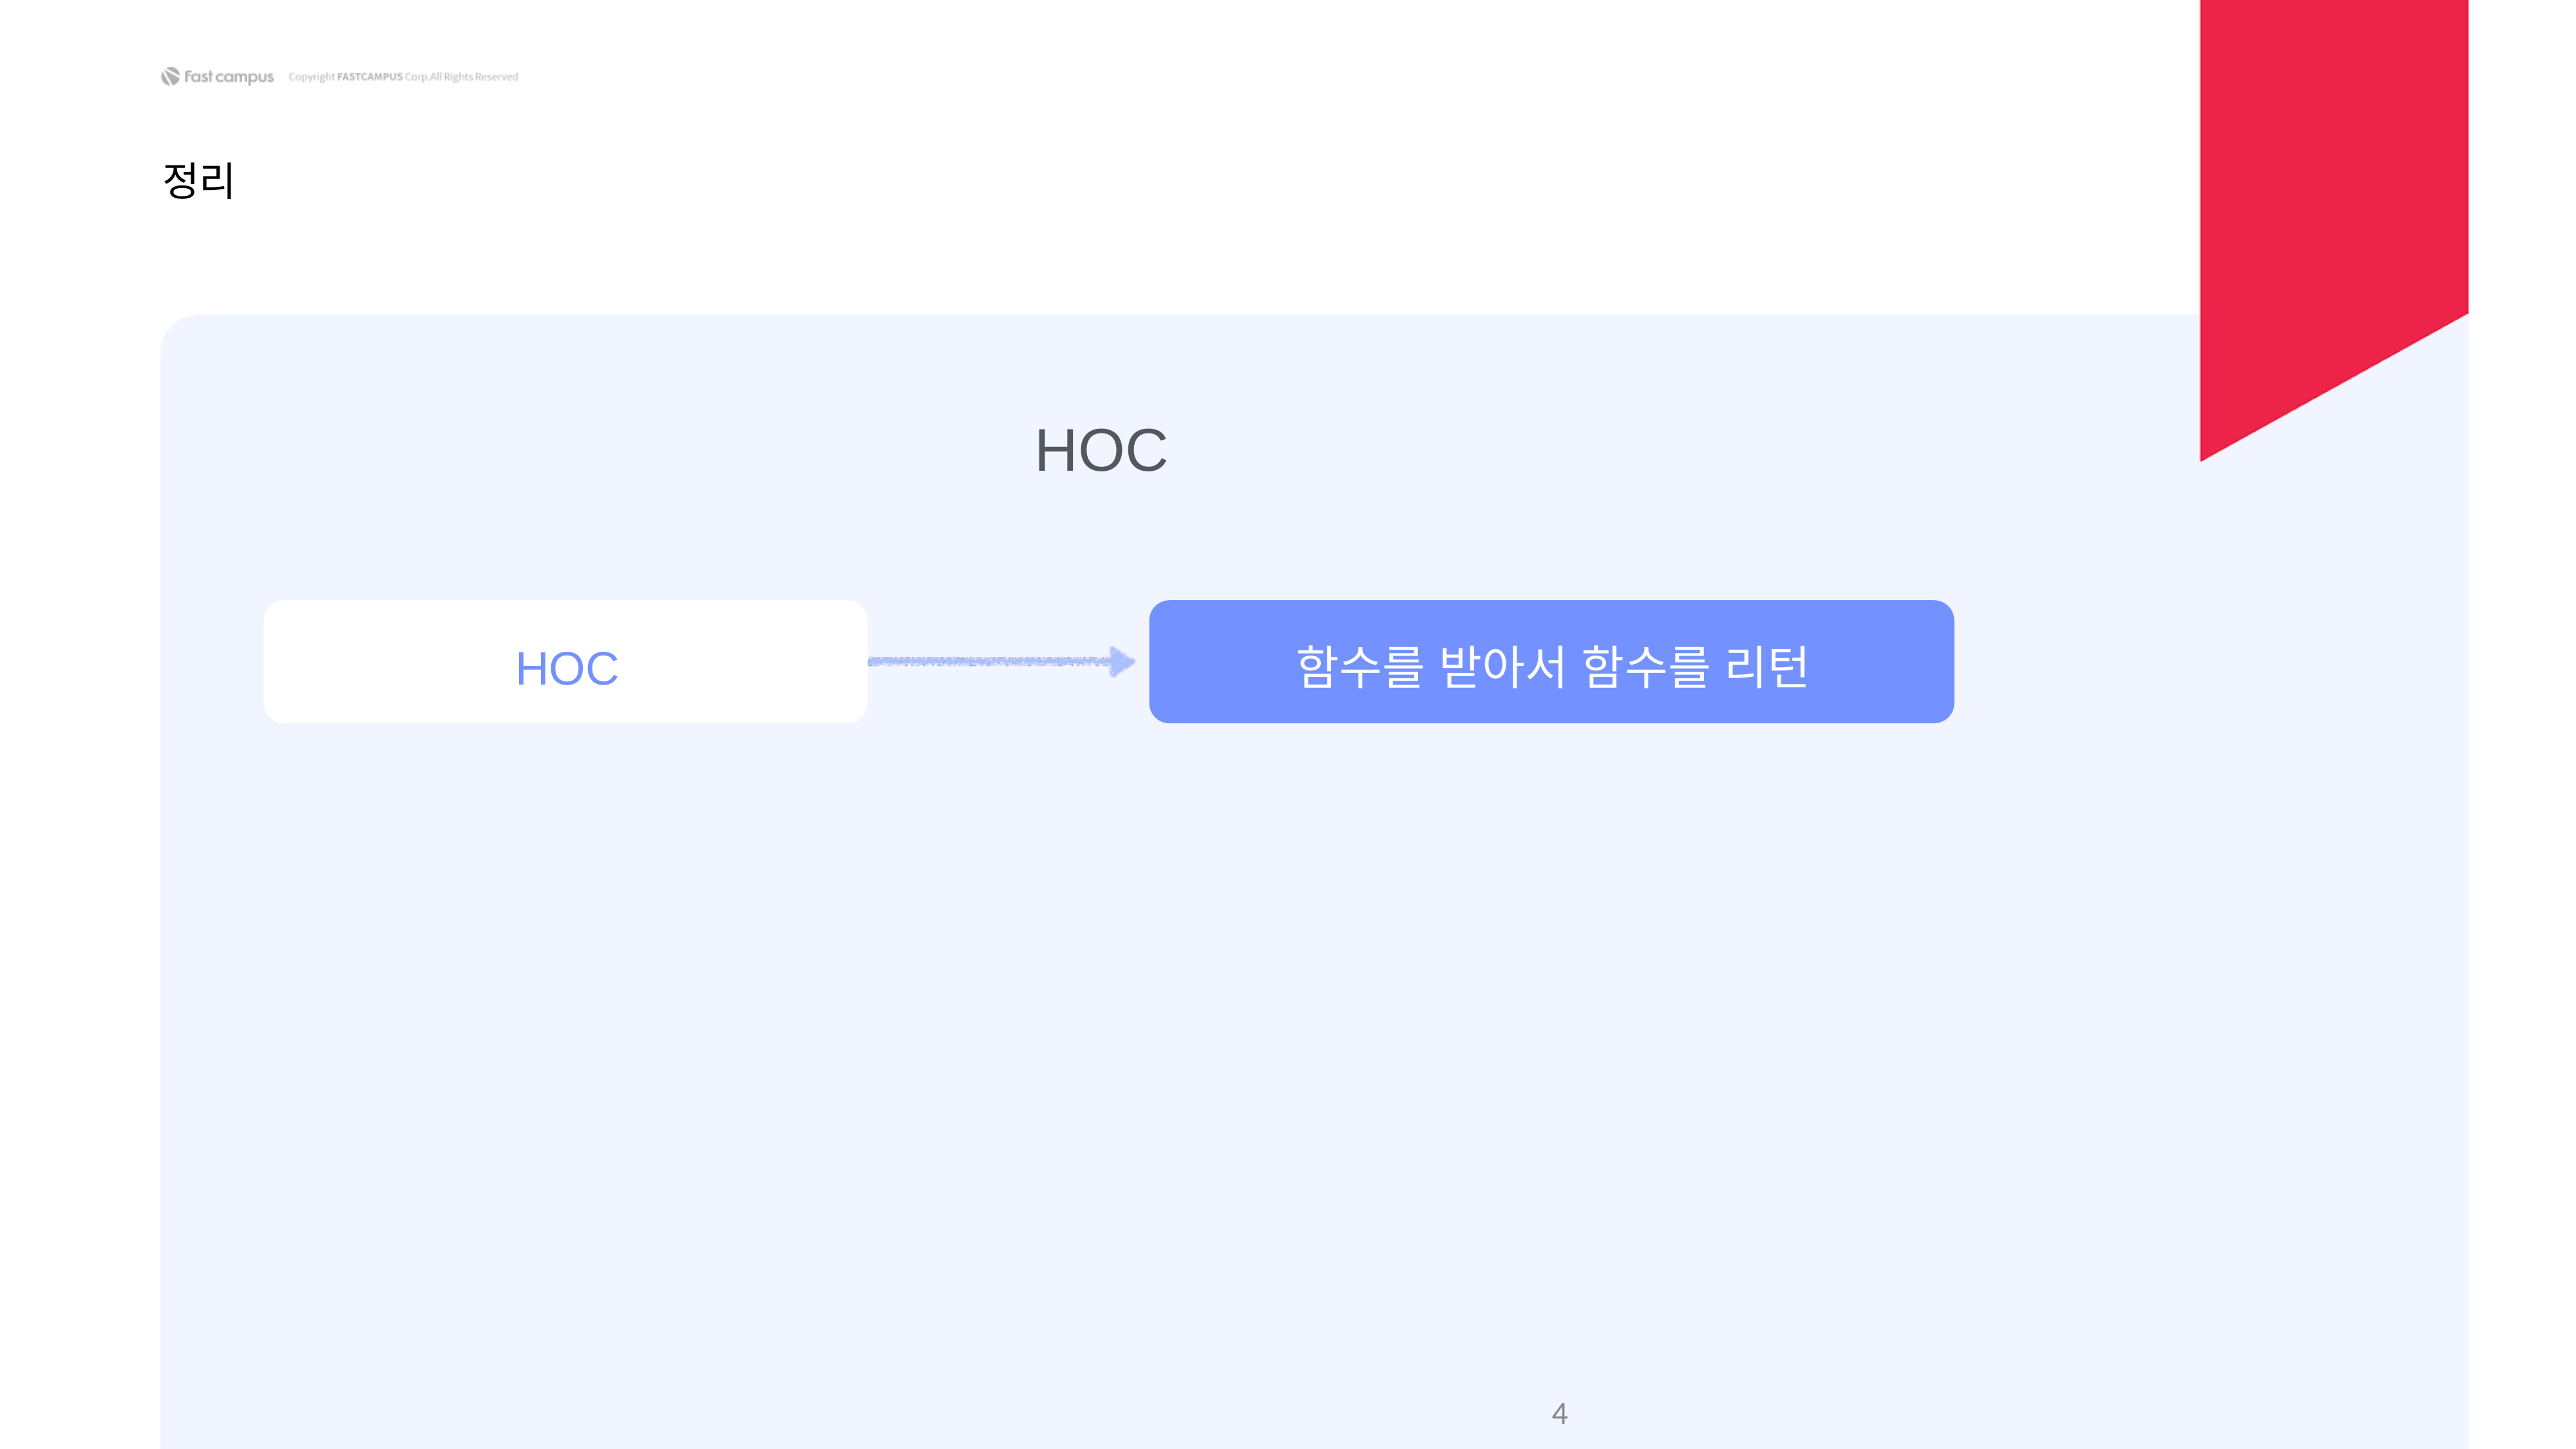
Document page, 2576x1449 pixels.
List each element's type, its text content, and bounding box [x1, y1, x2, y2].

slide_number ‹#› [998, 1372, 1578, 1449]
text_box HOC [265, 636, 870, 696]
picture [0, 0, 2576, 1449]
text_box 함수를 받아서 함수를 리턴 [1151, 636, 1956, 696]
text_box [1149, 600, 1955, 724]
text_box HOC [254, 409, 1949, 486]
text_box 정리 [160, 154, 631, 269]
text_box [263, 600, 868, 724]
